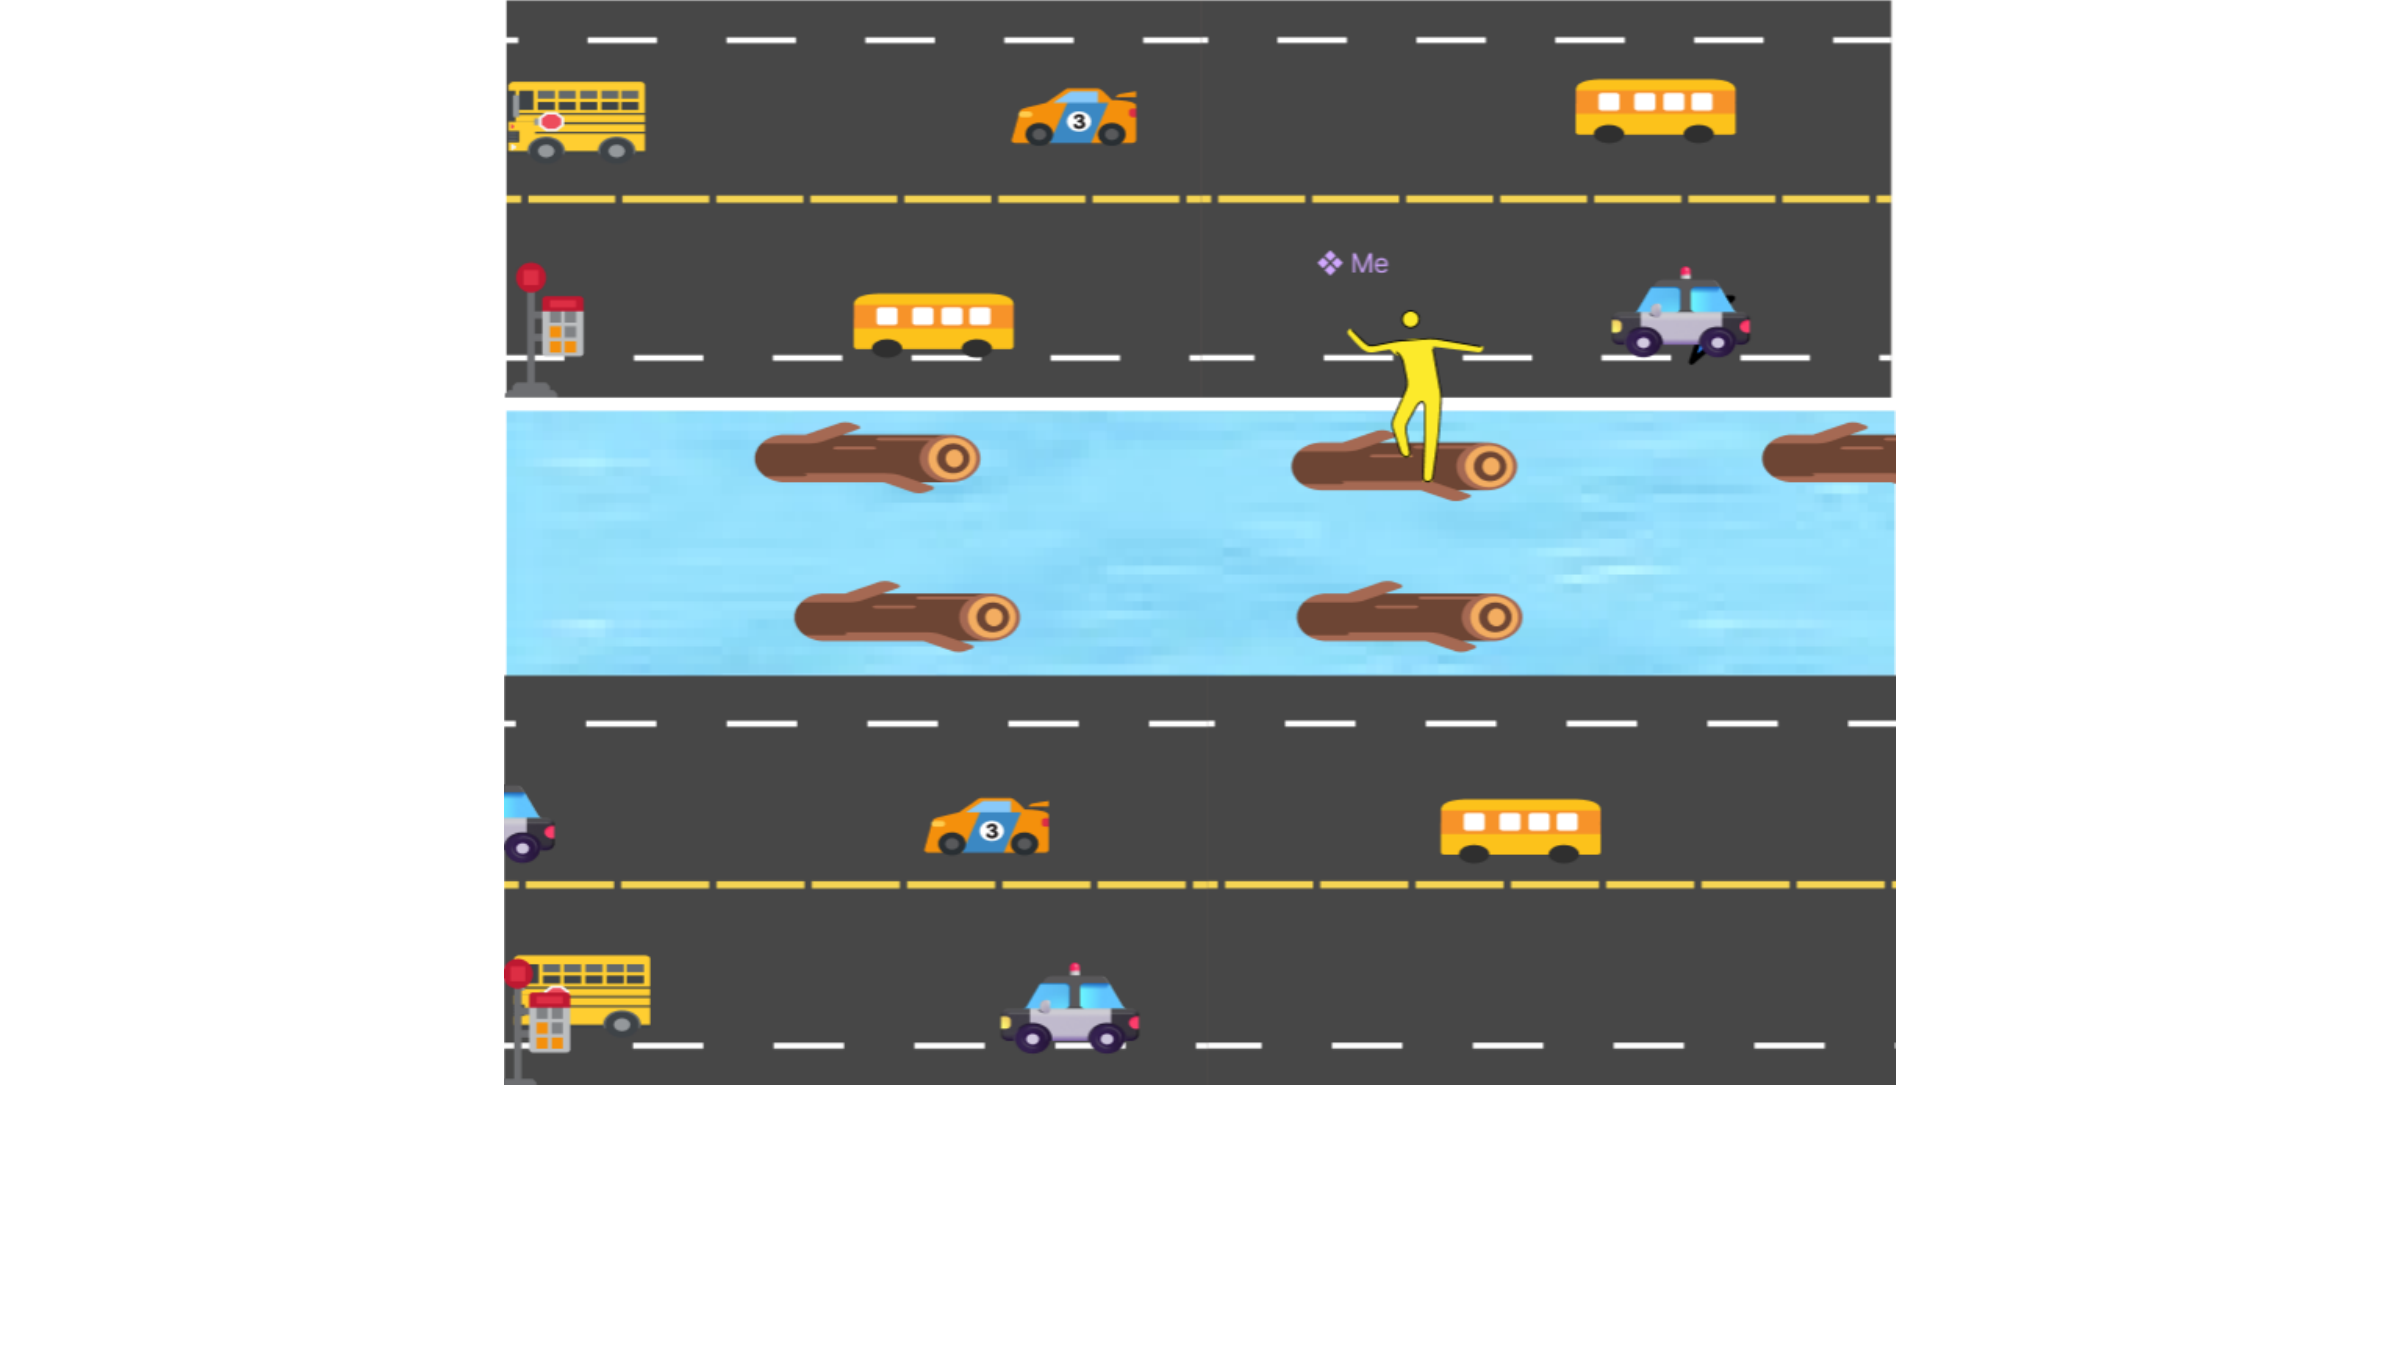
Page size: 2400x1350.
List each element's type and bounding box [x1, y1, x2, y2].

picture [504, 0, 1896, 1085]
